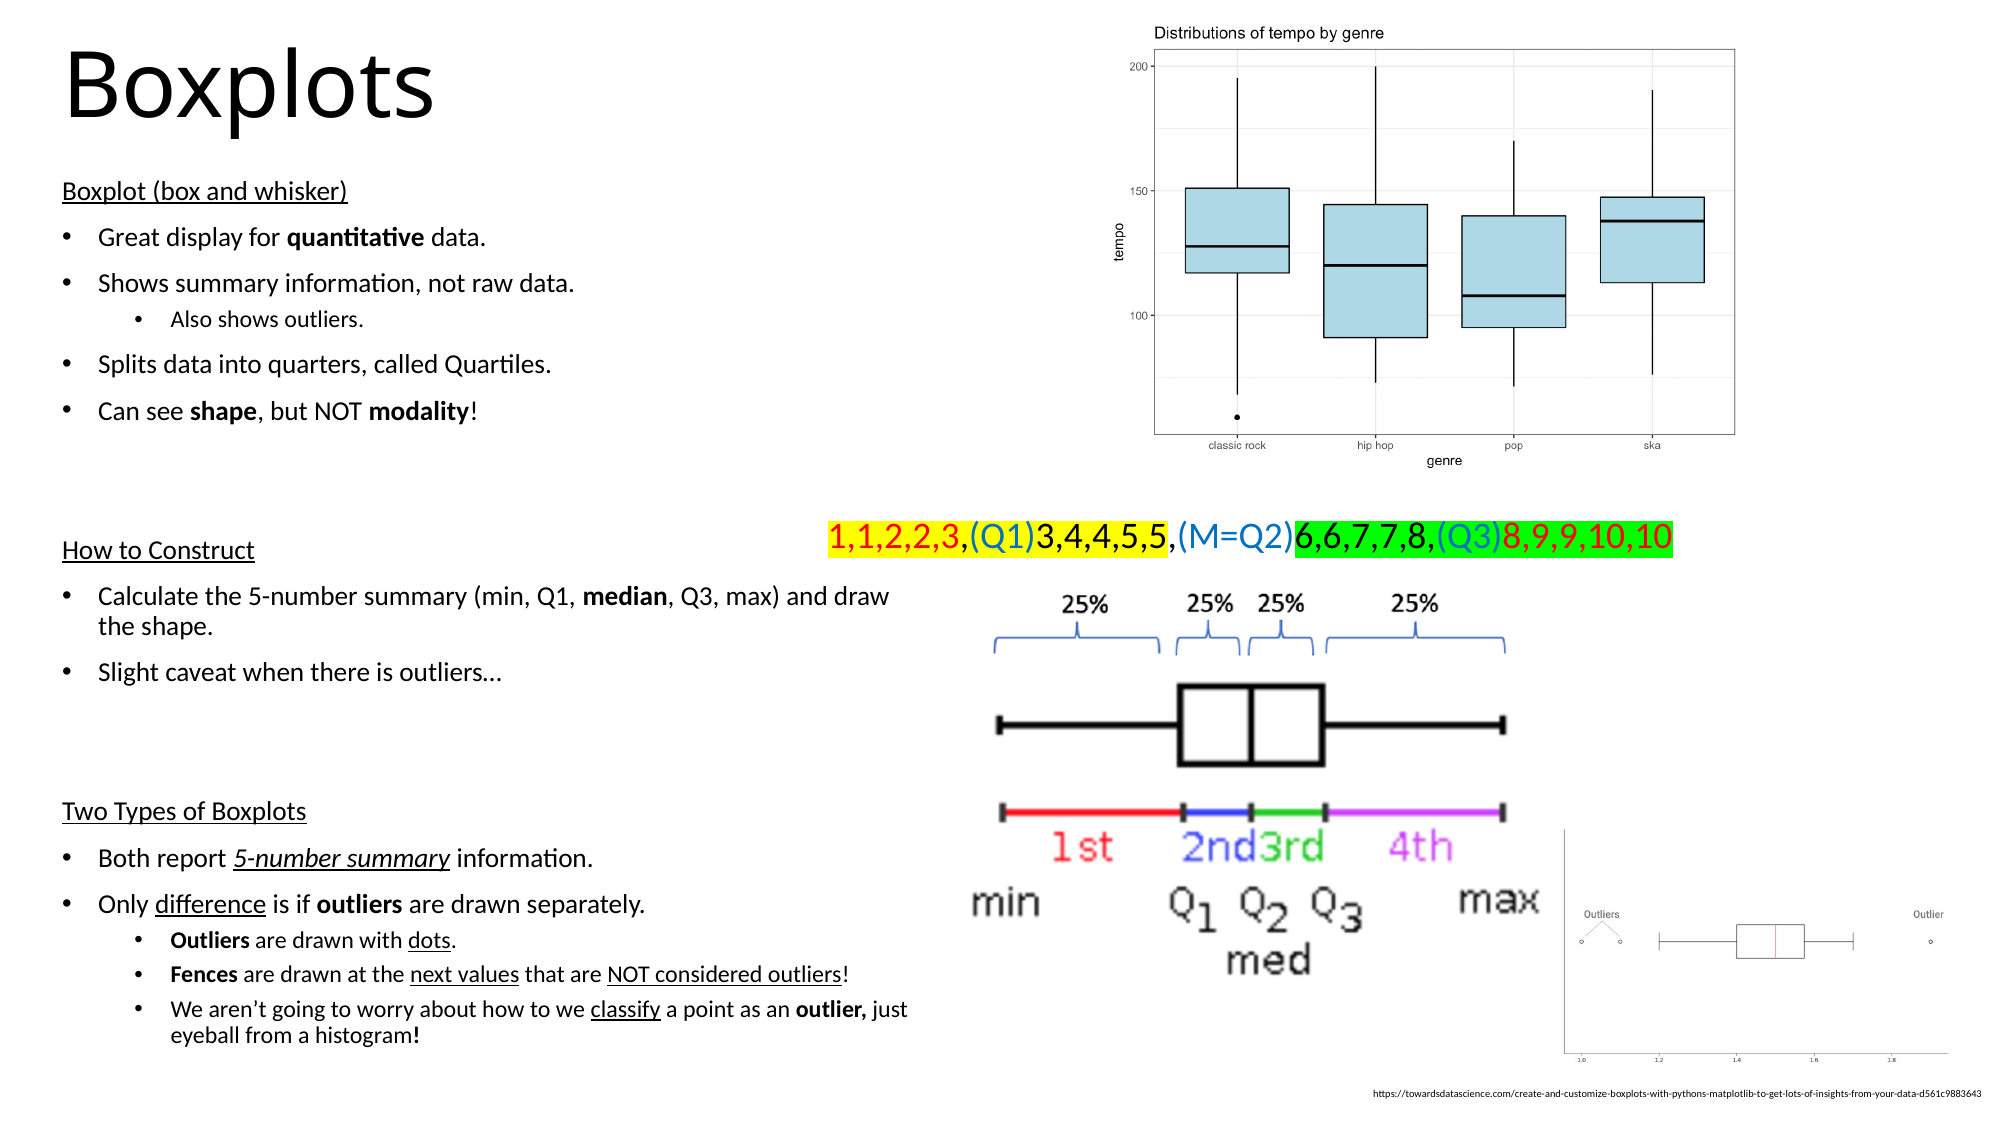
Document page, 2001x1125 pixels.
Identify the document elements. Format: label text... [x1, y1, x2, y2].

title Boxplots [47, 0, 1773, 197]
picture [1106, 17, 1760, 474]
text_box Boxplot (box and whisker) Great display for quantitative data. Shows summary information, not raw data. Also shows outliers. Splits data into quarters, called Quartiles. Can see shape, but NOT modality! How to Construct Calculate the 5-number summary (min, Q1, median, Q3, max) and draw the shape. Slight caveat when there is outliers… Two Types of Boxplots Both report 5-number summary information. Only difference is if outliers are drawn separately. Outliers are drawn with dots. Fences are drawn at the next values that are NOT considered outliers! We aren’t going to worry about how to we classify a point as an outlier, just eyeball from a histogram! [47, 169, 943, 1066]
picture [962, 583, 1953, 1066]
text_box 1,1,2,2,3,(Q1)3,4,4,5,5,(M=Q2)6,6,7,7,8,(Q3)8,9,9,10,10 [812, 503, 1688, 564]
text_box https://towardsdatascience.com/create-and-customize-boxplots-with-pythons-matplotlib-to-get-lots-of-insights-from-your-data-d561c9883643 [1358, 1079, 1999, 1107]
